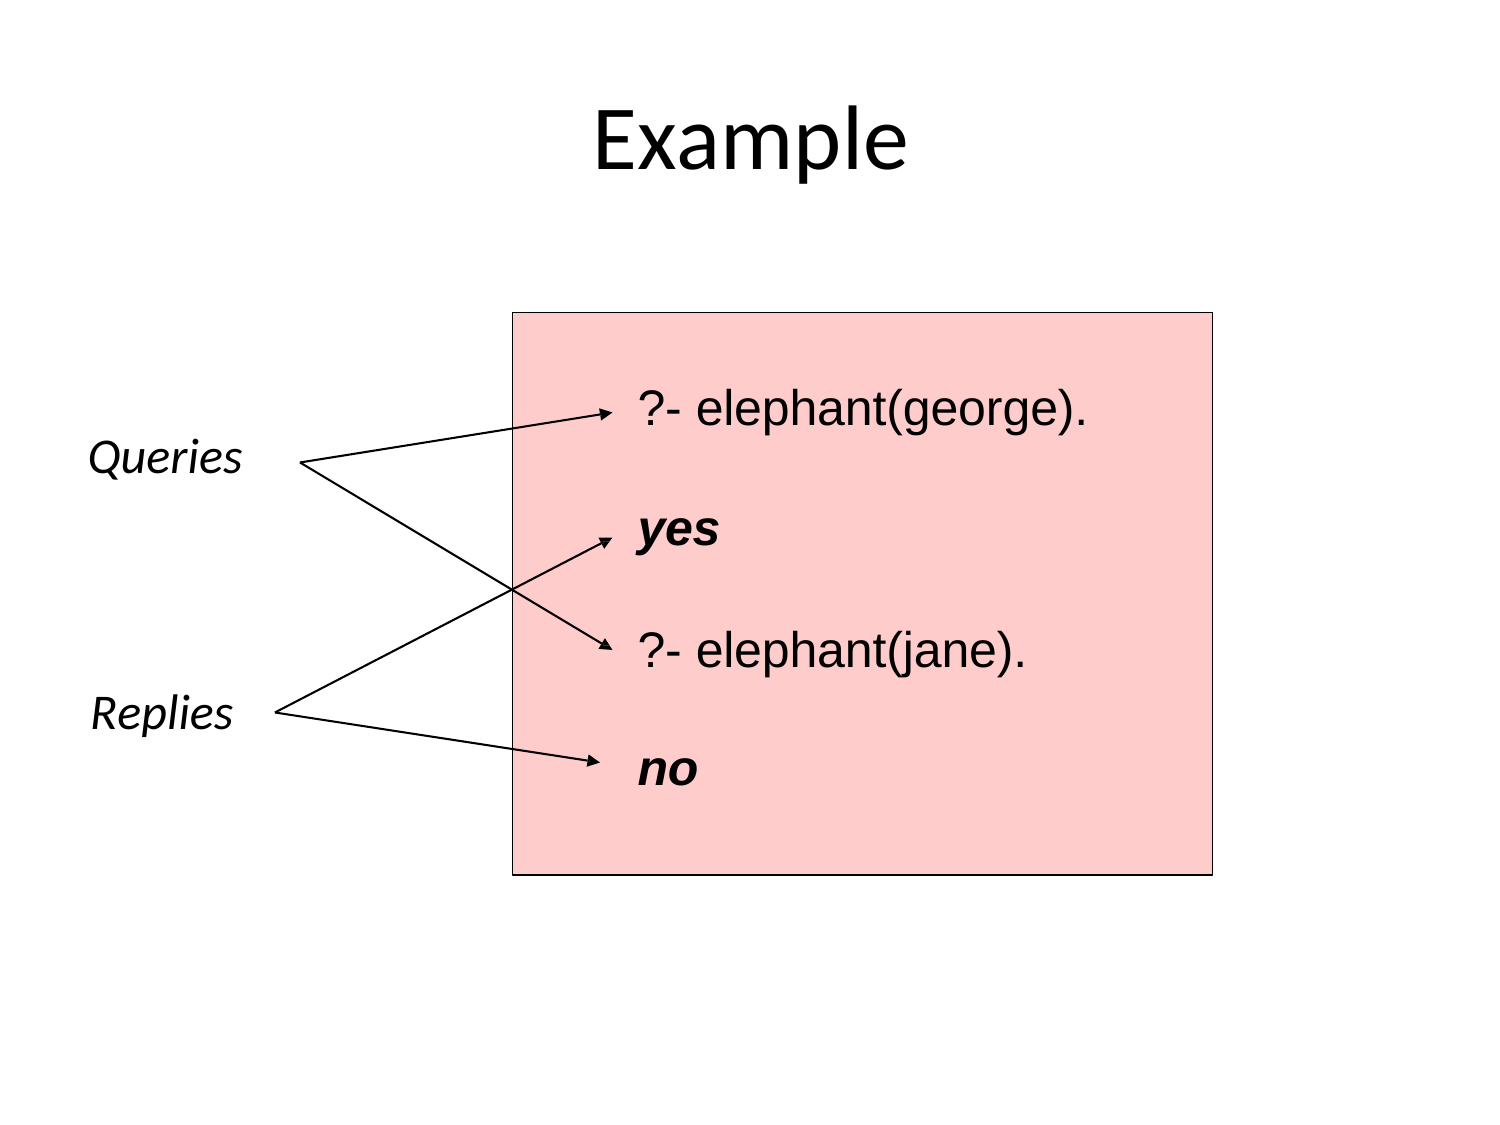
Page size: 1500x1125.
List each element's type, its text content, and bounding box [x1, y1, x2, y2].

text_box [512, 590, 613, 650]
text_box yes ?- elephant(jane). [635, 492, 1031, 678]
text_box [512, 312, 1213, 876]
text_box [302, 408, 613, 463]
title Example [590, 75, 910, 266]
text_box Queries [85, 421, 245, 484]
text_box [299, 461, 512, 589]
text_box [274, 711, 601, 767]
text_box ?- elephant(george). [635, 372, 1093, 436]
text_box Replies [87, 677, 235, 740]
text_box no [635, 733, 701, 796]
text_box [274, 537, 613, 712]
